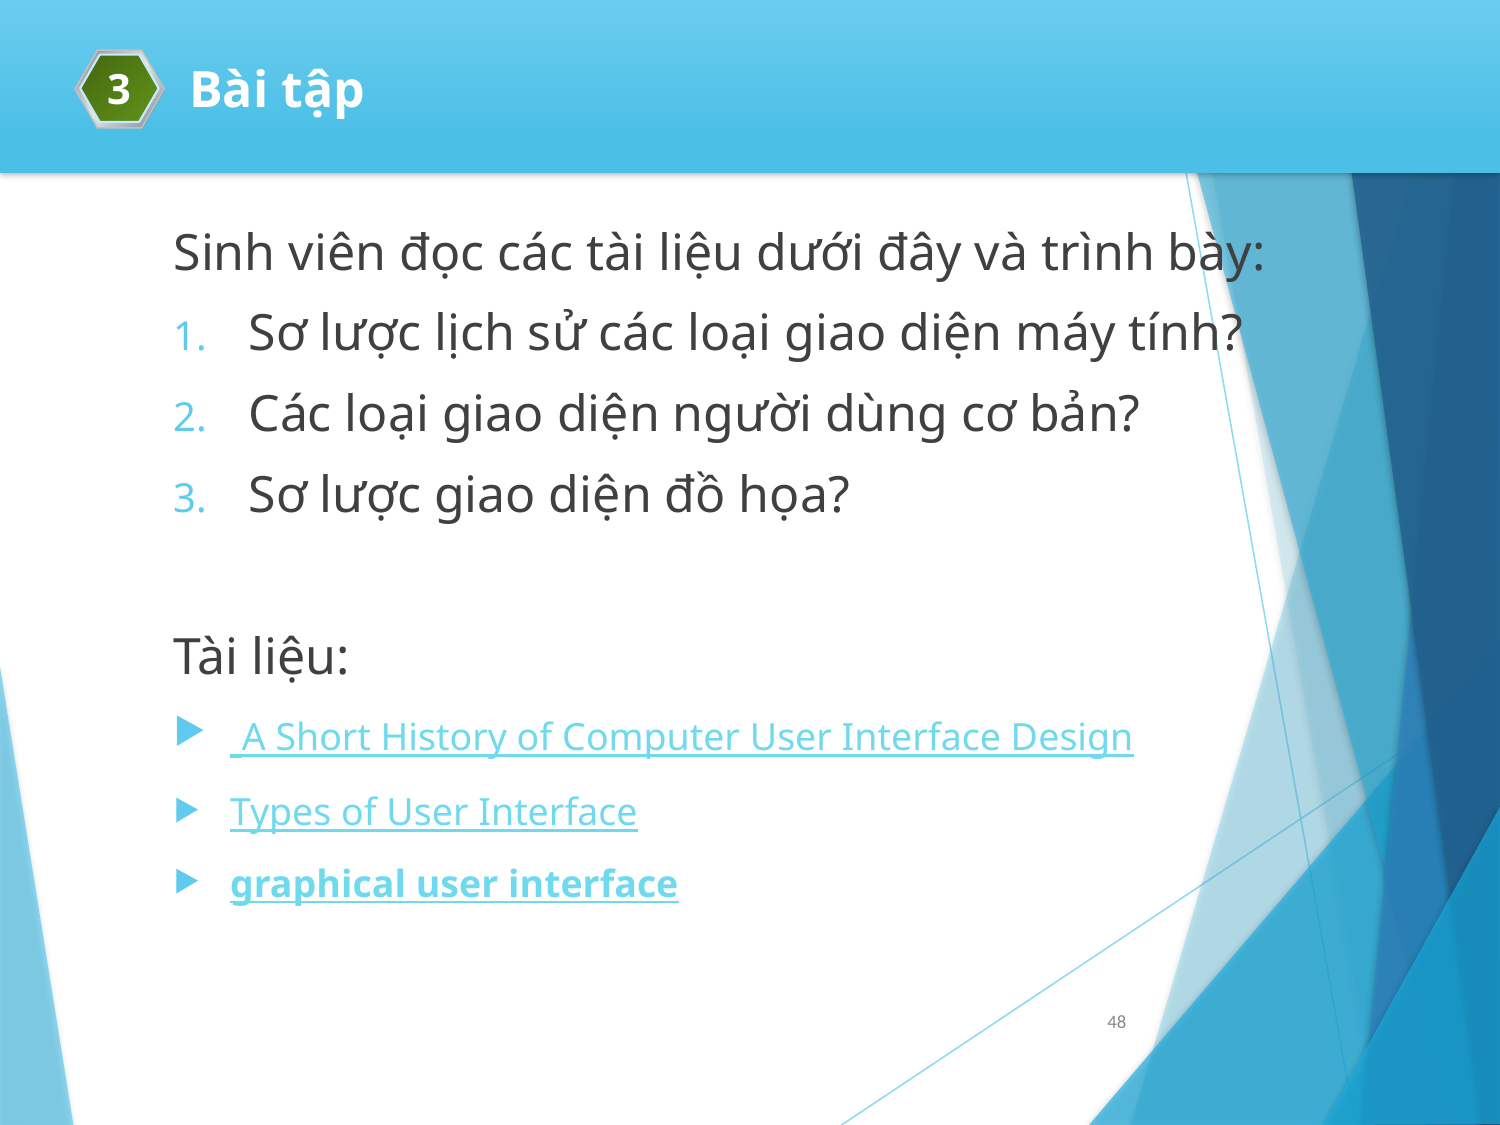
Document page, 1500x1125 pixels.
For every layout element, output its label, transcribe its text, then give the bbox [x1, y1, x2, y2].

list Sinh viên đọc các tài liệu dưới đây và trình bày: Sơ lược lịch sử các loại giao diện máy tính? Các loại giao diện người dùng cơ bản? Sơ lược giao diện đồ họa? Tài liệu: A Short History of Computer User Interface Design Types of User Interface graphical user interface [158, 212, 1350, 1050]
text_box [74, 49, 1313, 129]
text_box [0, 0, 1500, 173]
